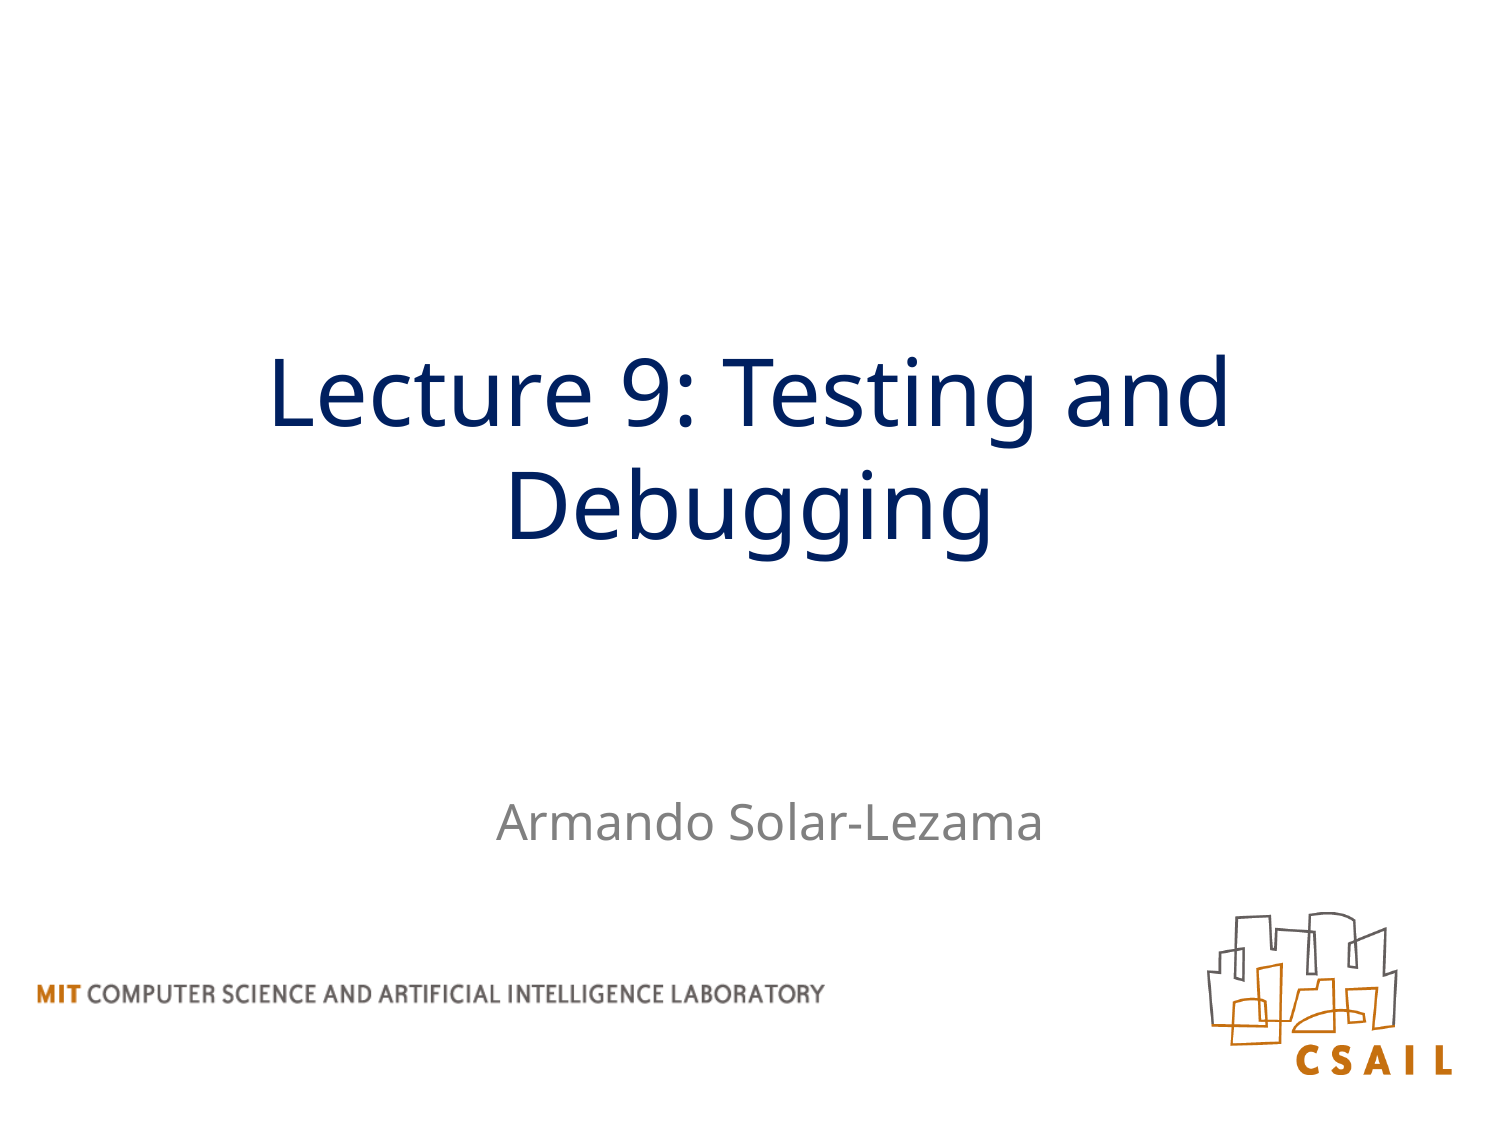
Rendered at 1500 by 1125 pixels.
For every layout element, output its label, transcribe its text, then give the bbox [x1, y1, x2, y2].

title Lecture 9: Testing and Debugging [112, 324, 1388, 567]
text_box Armando Solar-Lezama [425, 783, 1116, 858]
picture [37, 937, 883, 1051]
picture [1187, 912, 1452, 1076]
